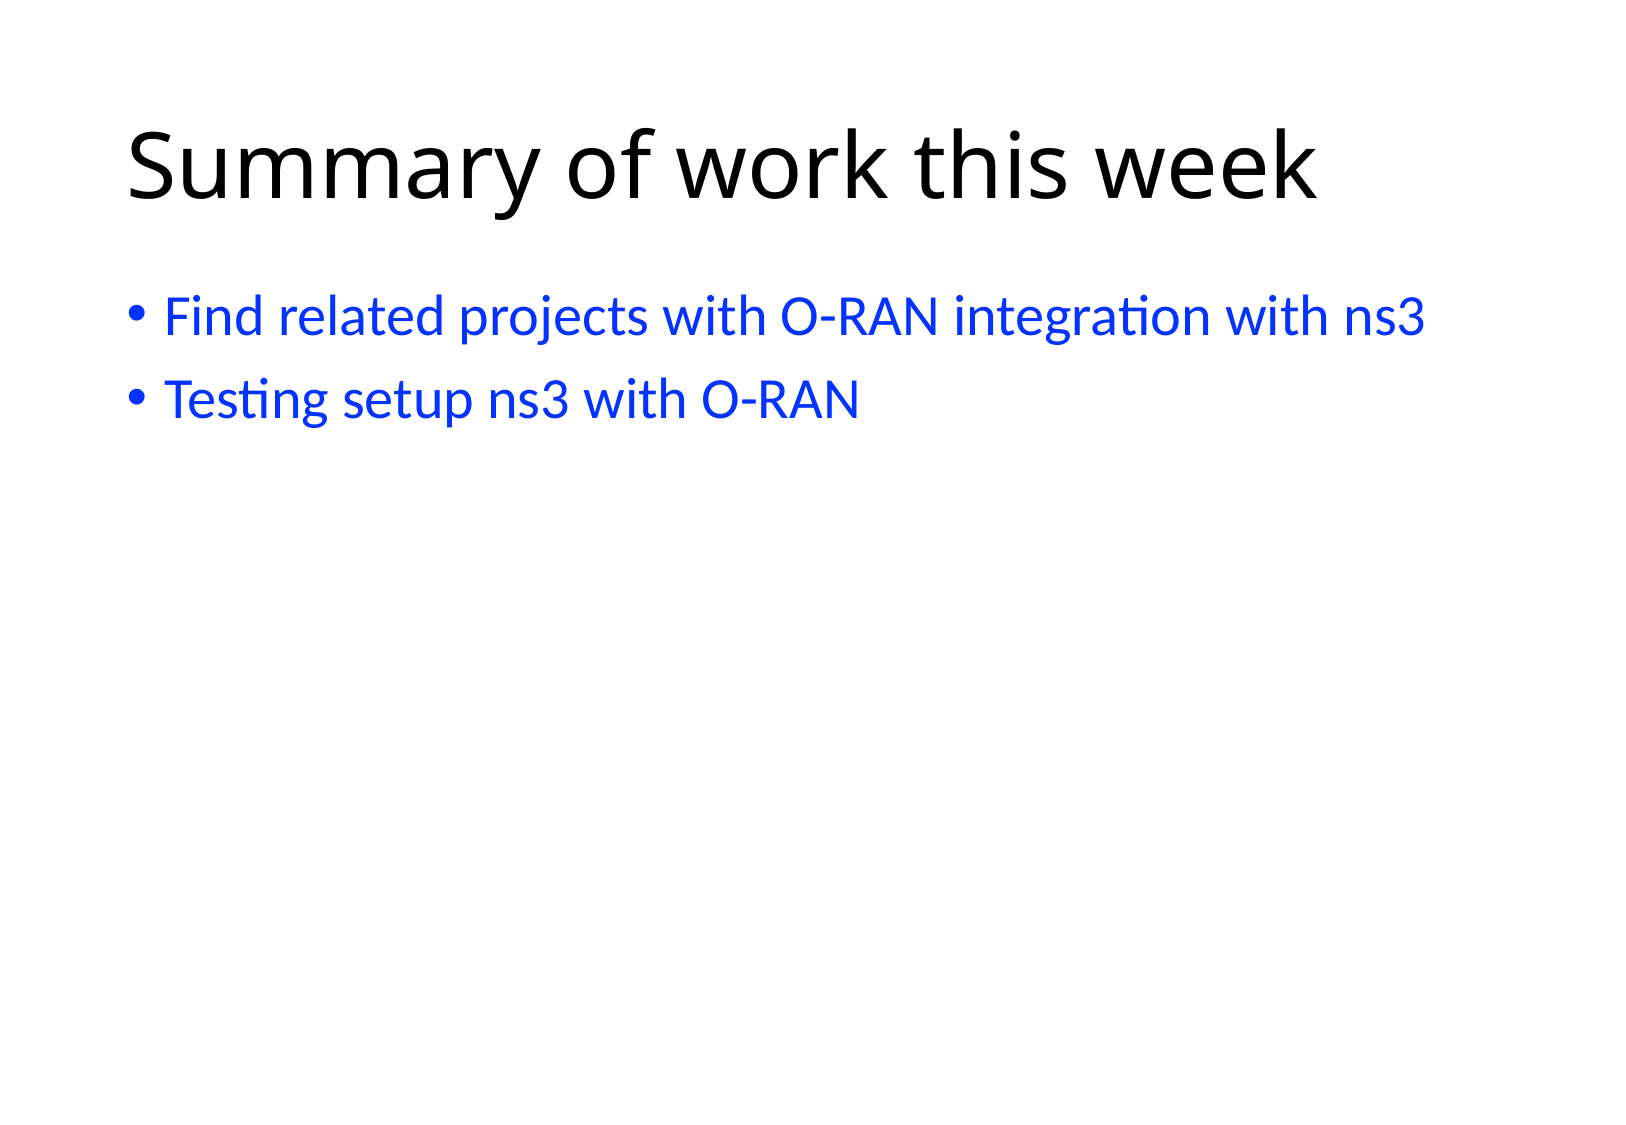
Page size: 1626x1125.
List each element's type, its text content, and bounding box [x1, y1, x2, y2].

title Summary of work this week [111, 59, 1514, 277]
list Find related projects with O-RAN integration with ns3 Testing setup ns3 with O-RAN [111, 277, 1514, 1014]
